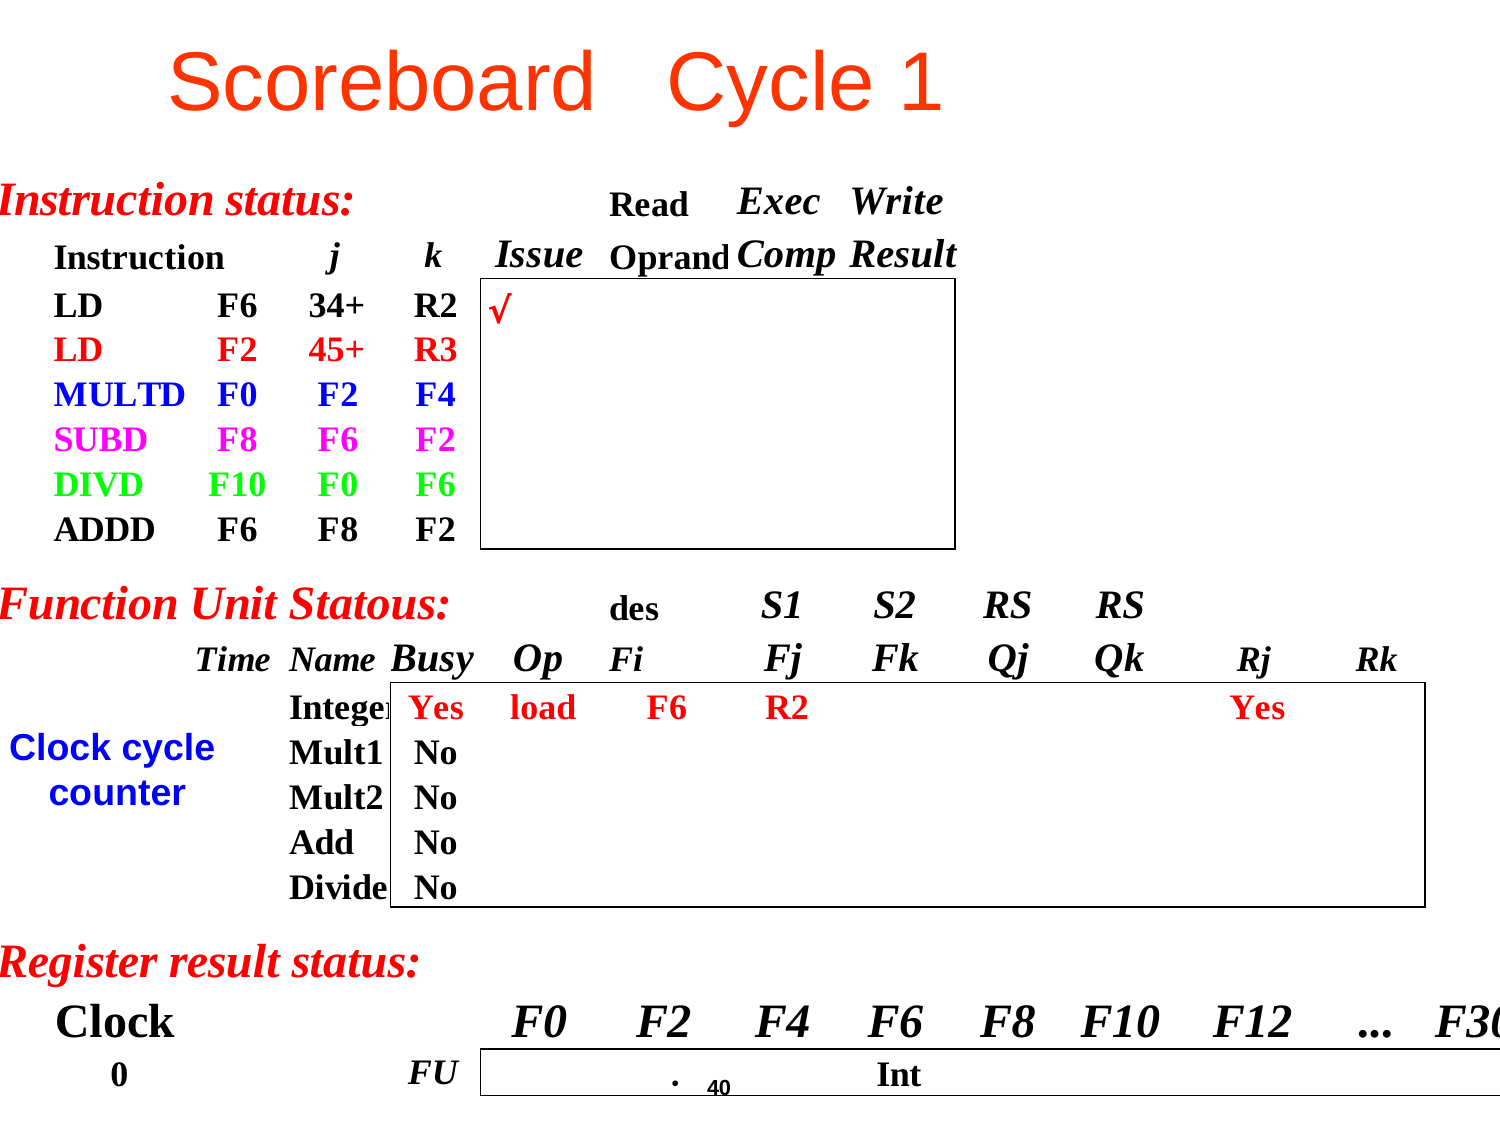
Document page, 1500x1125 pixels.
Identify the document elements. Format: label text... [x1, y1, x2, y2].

title Scoreboard Cycle 1 [152, 12, 1350, 141]
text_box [0, 166, 1500, 1125]
